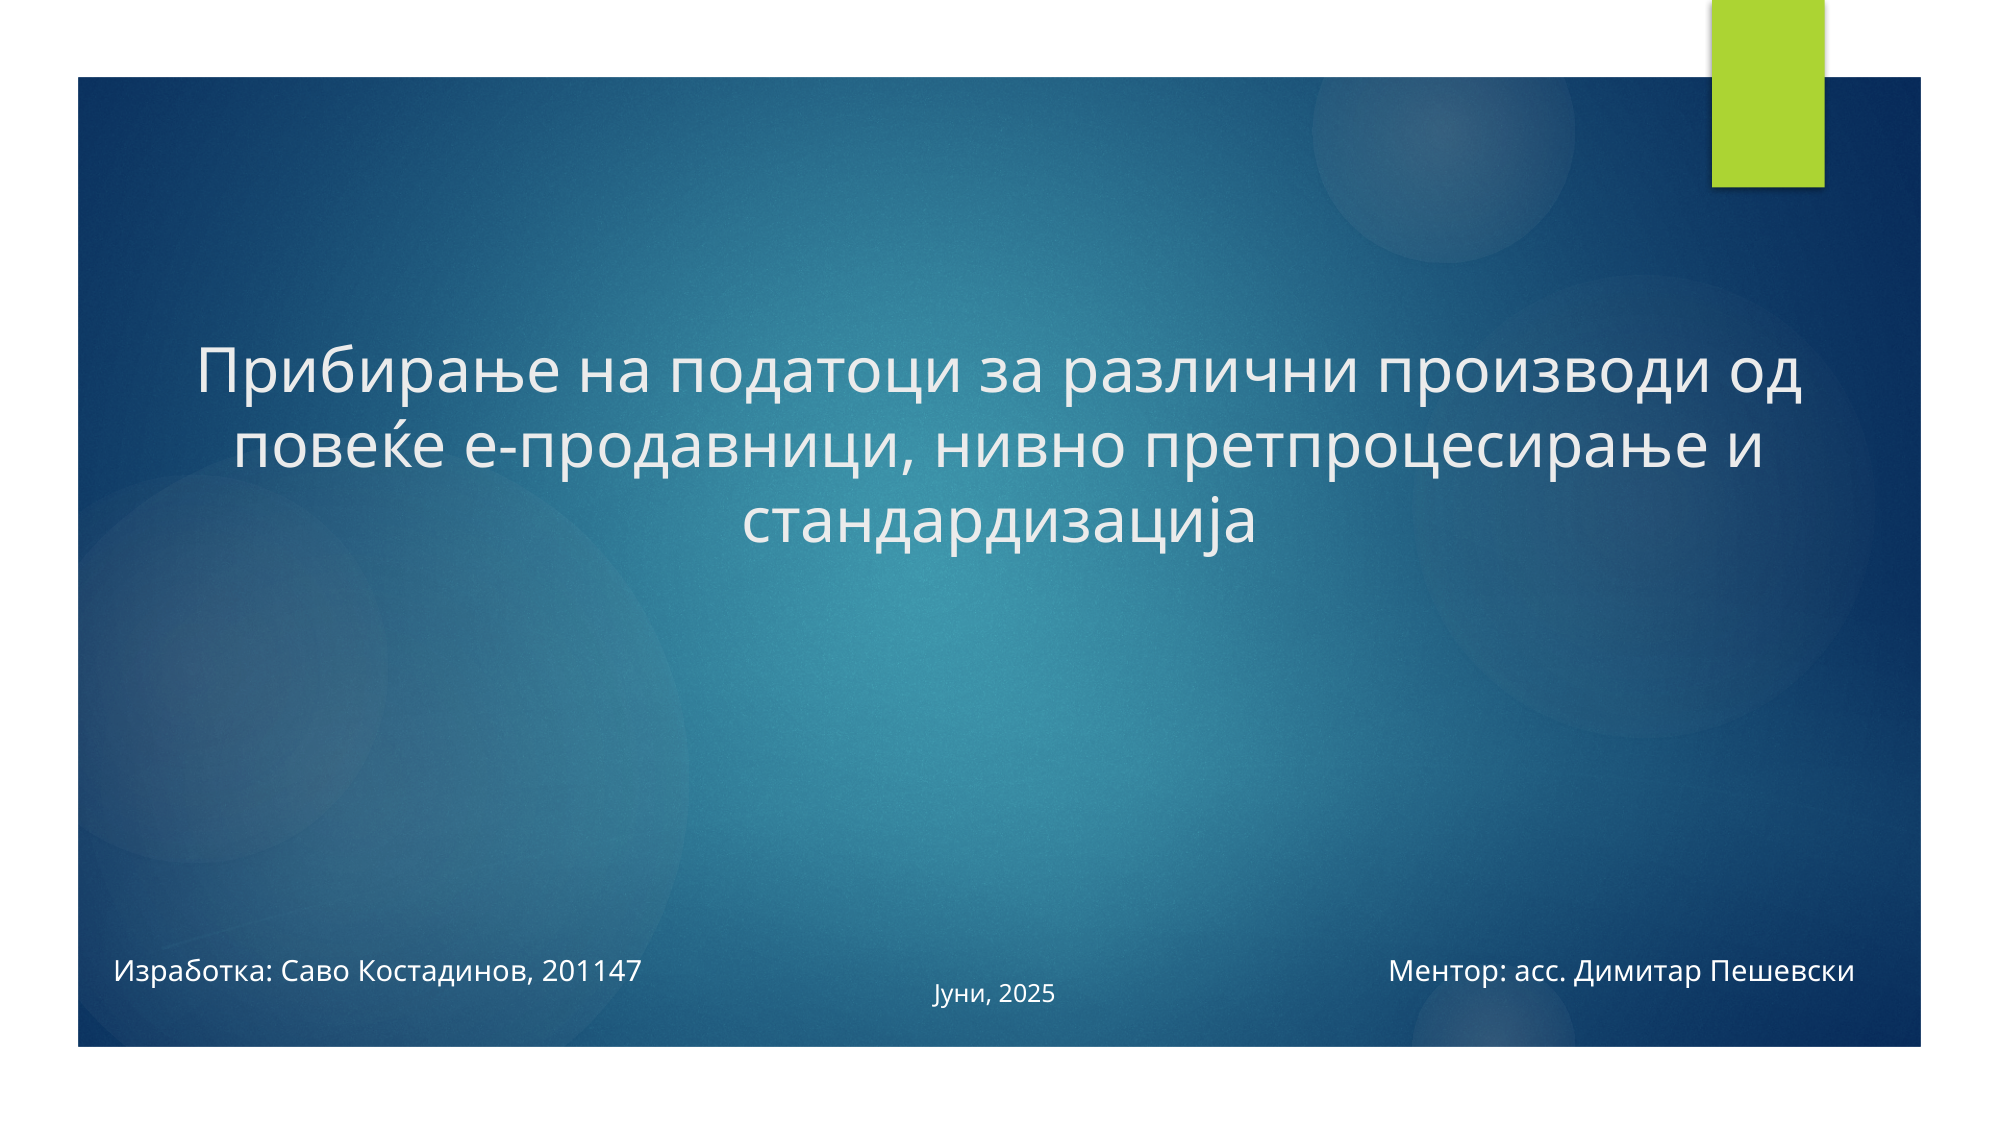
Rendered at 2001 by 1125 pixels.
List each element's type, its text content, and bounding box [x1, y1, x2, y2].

text_box Изработка: Саво Костадинов, 201147 [98, 945, 754, 995]
title Прибирање на податоци за различни производи од повеќе е-продавници, нивно претпроцесирање и стандардизација [123, 270, 1877, 563]
text_box Јуни, 2025 [919, 970, 1081, 1016]
text_box Ментор: асс. Димитар Пешевски [1373, 945, 1978, 995]
